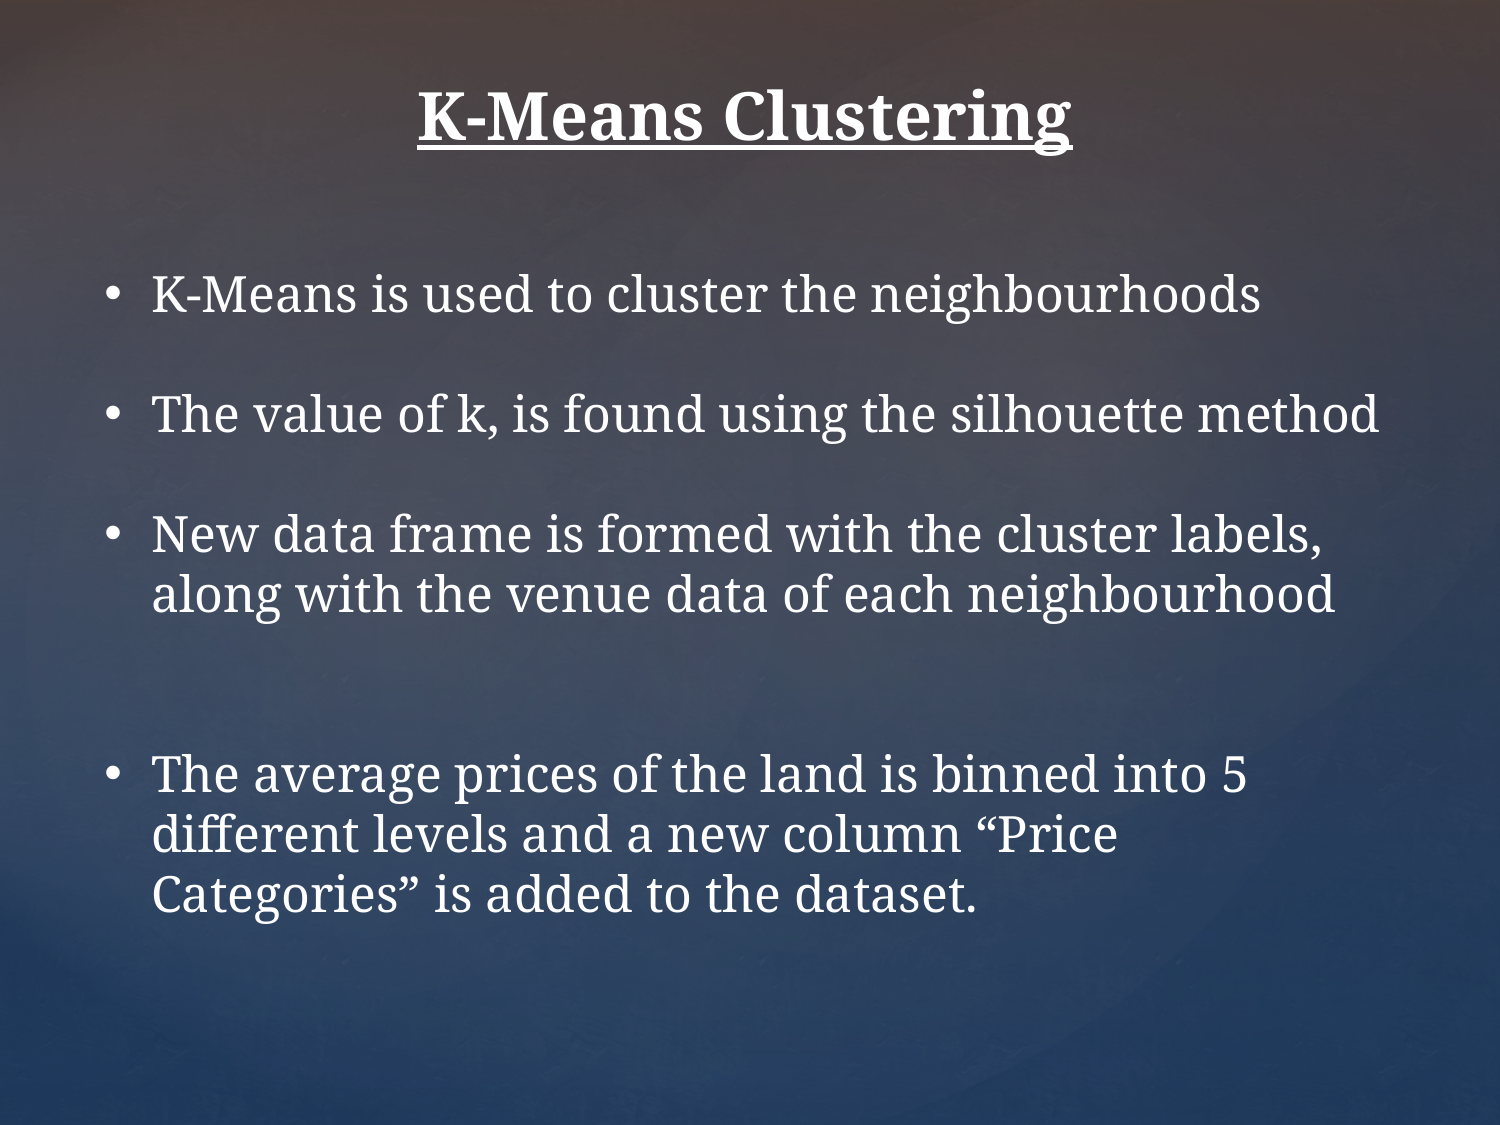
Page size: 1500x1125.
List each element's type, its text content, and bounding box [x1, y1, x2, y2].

text_box K-Means Clustering [402, 66, 1088, 161]
text_box K-Means is used to cluster the neighbourhoods The value of k, is found using the silhouette method New data frame is formed with the cluster labels, along with the venue data of each neighbourhood The average prices of the land is binned into 5 different levels and a new column “Price Categories” is added to the dataset. [89, 255, 1401, 976]
